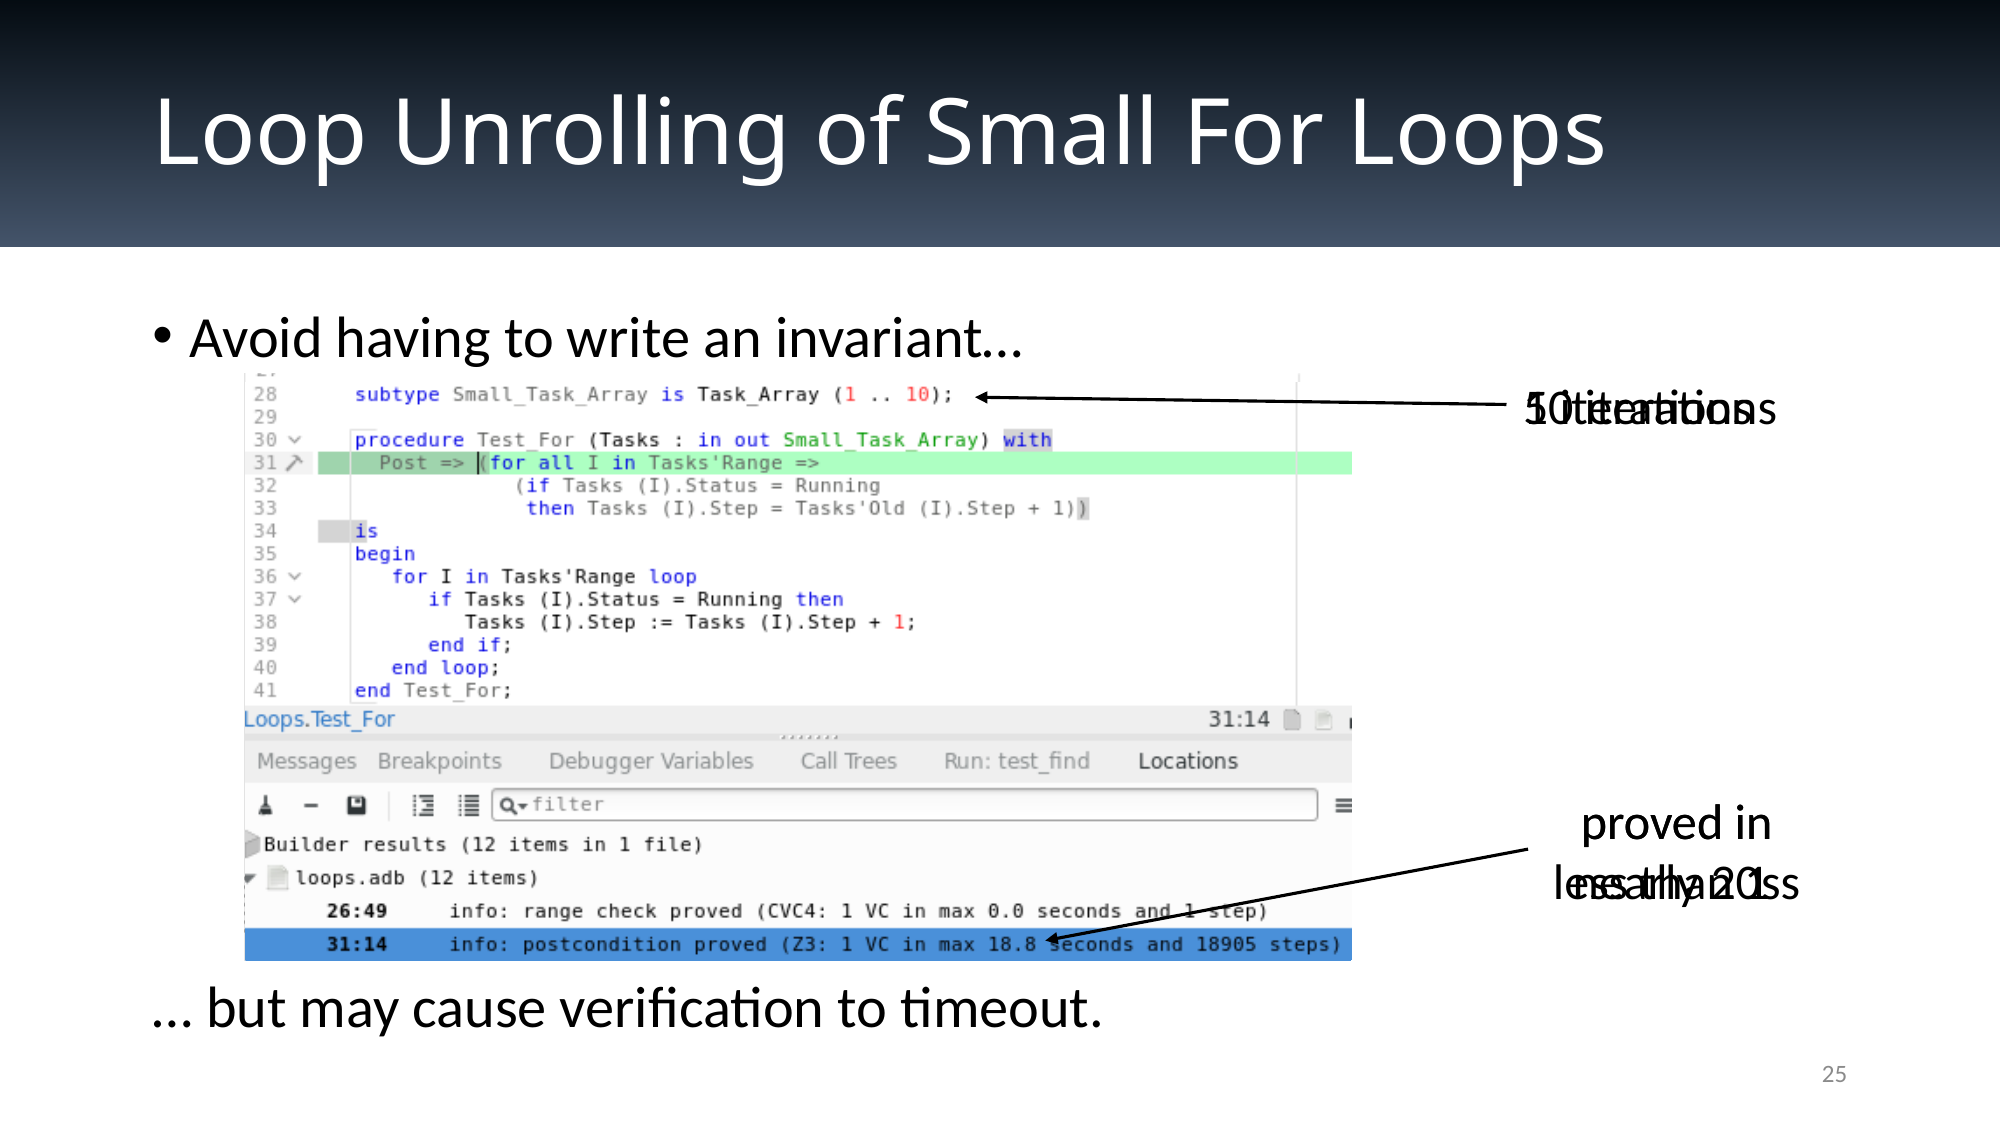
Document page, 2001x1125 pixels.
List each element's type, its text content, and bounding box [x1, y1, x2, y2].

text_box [974, 397, 1507, 405]
list Avoid having to write an invariant… … but may cause verification to timeout. [137, 299, 1863, 1072]
title Loop Unrolling of Small For Loops [137, 59, 1863, 209]
slide_number 25 [1412, 1042, 1863, 1103]
text_box 5 iterations [1506, 367, 1769, 442]
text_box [1045, 849, 1529, 941]
picture [244, 373, 1352, 961]
